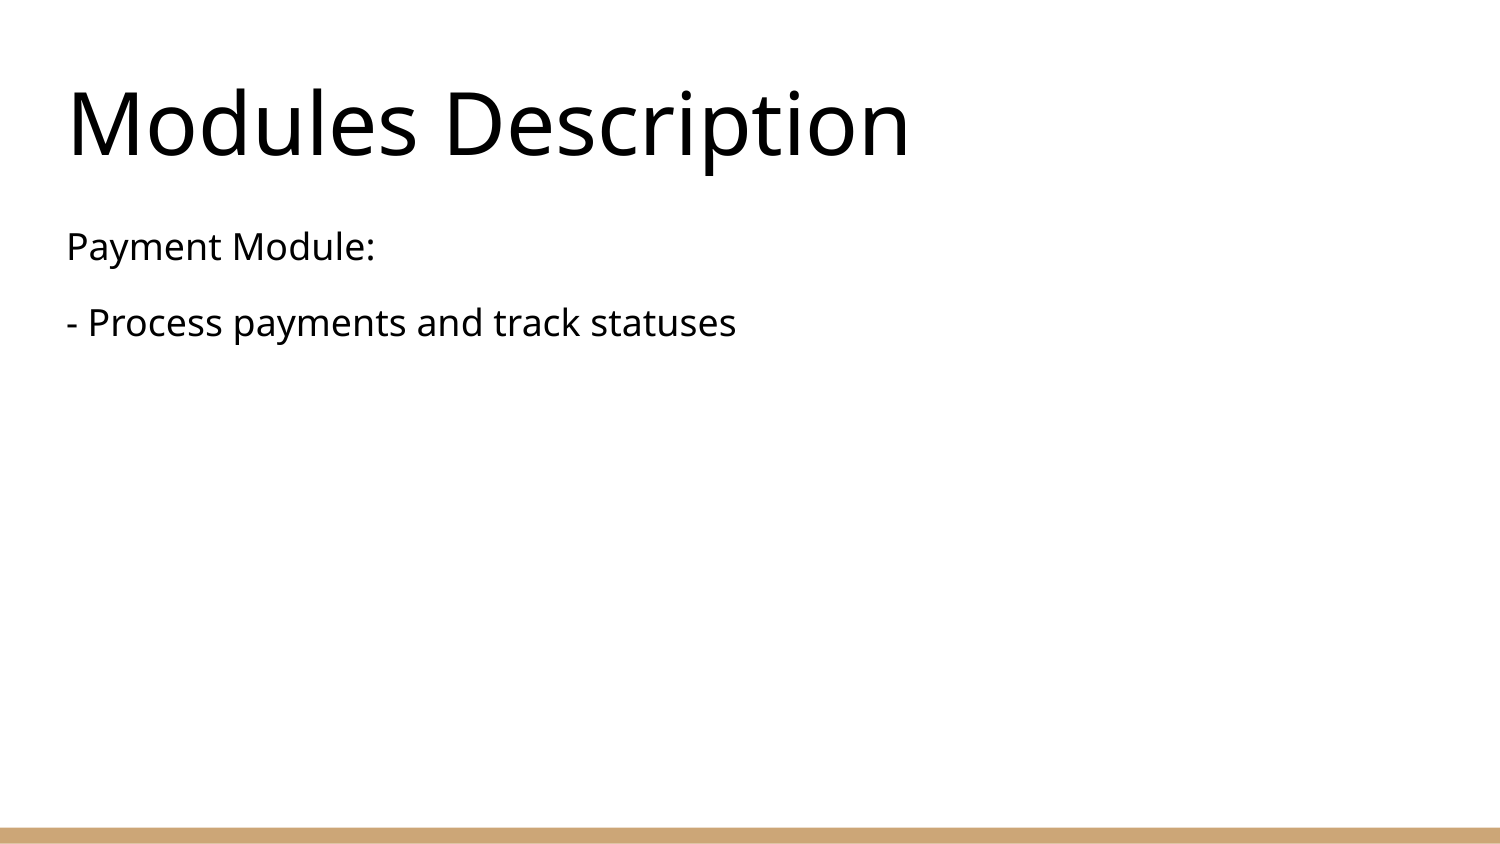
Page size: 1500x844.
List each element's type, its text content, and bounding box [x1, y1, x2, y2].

title Modules Description [51, 51, 1449, 189]
list Payment Module: - Process payments and track statuses [51, 200, 1449, 752]
